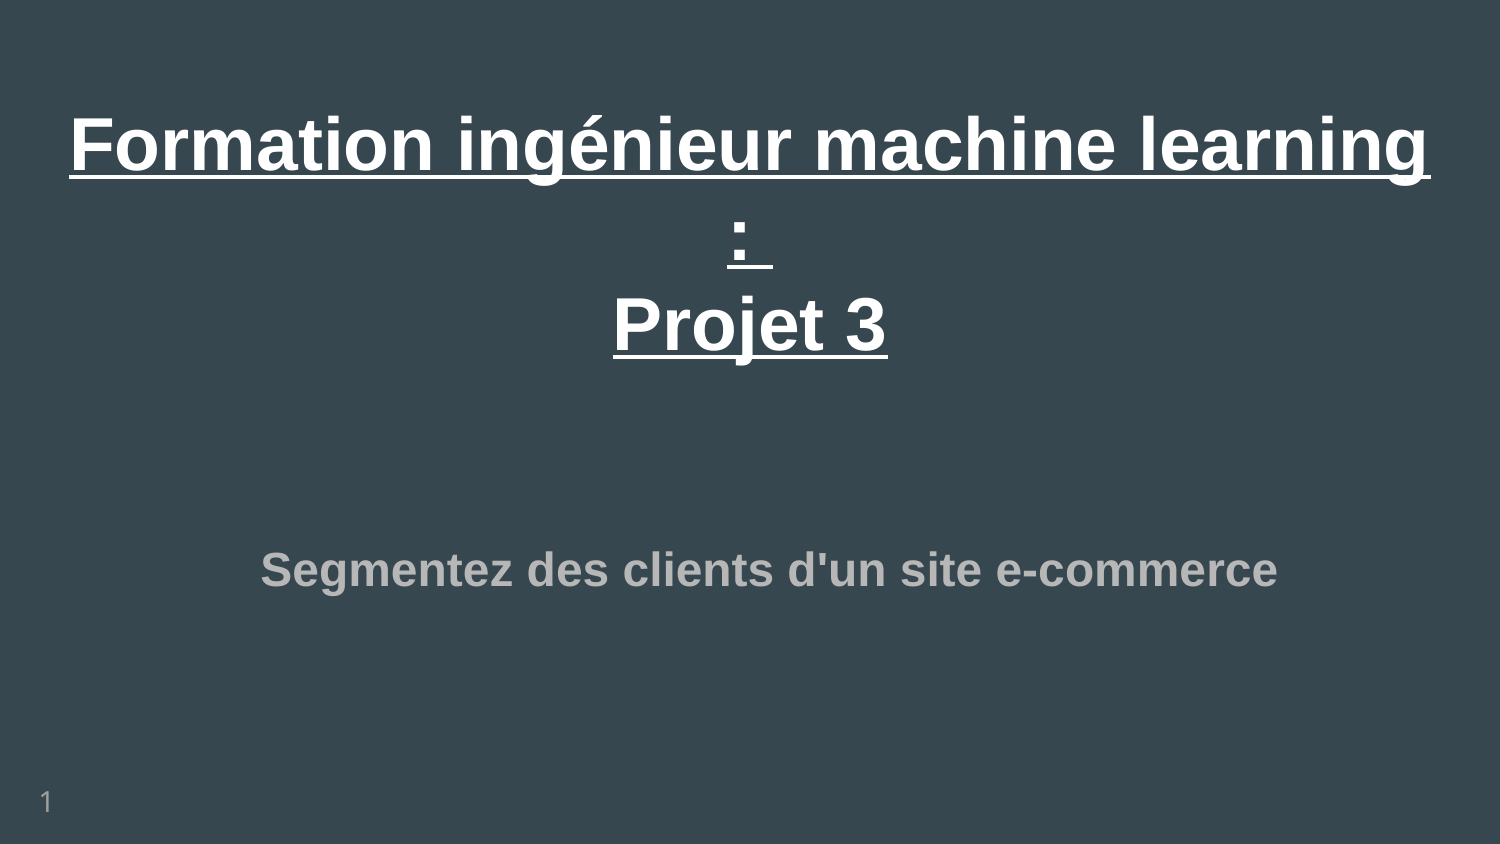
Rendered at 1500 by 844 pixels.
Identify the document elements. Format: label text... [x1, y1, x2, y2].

text_box Segmentez des clients d'un site e-commerce [97, 491, 1443, 646]
list Formation ingénieur machine learning : Projet 3 [51, 70, 1449, 443]
text_box 1 [23, 768, 69, 833]
